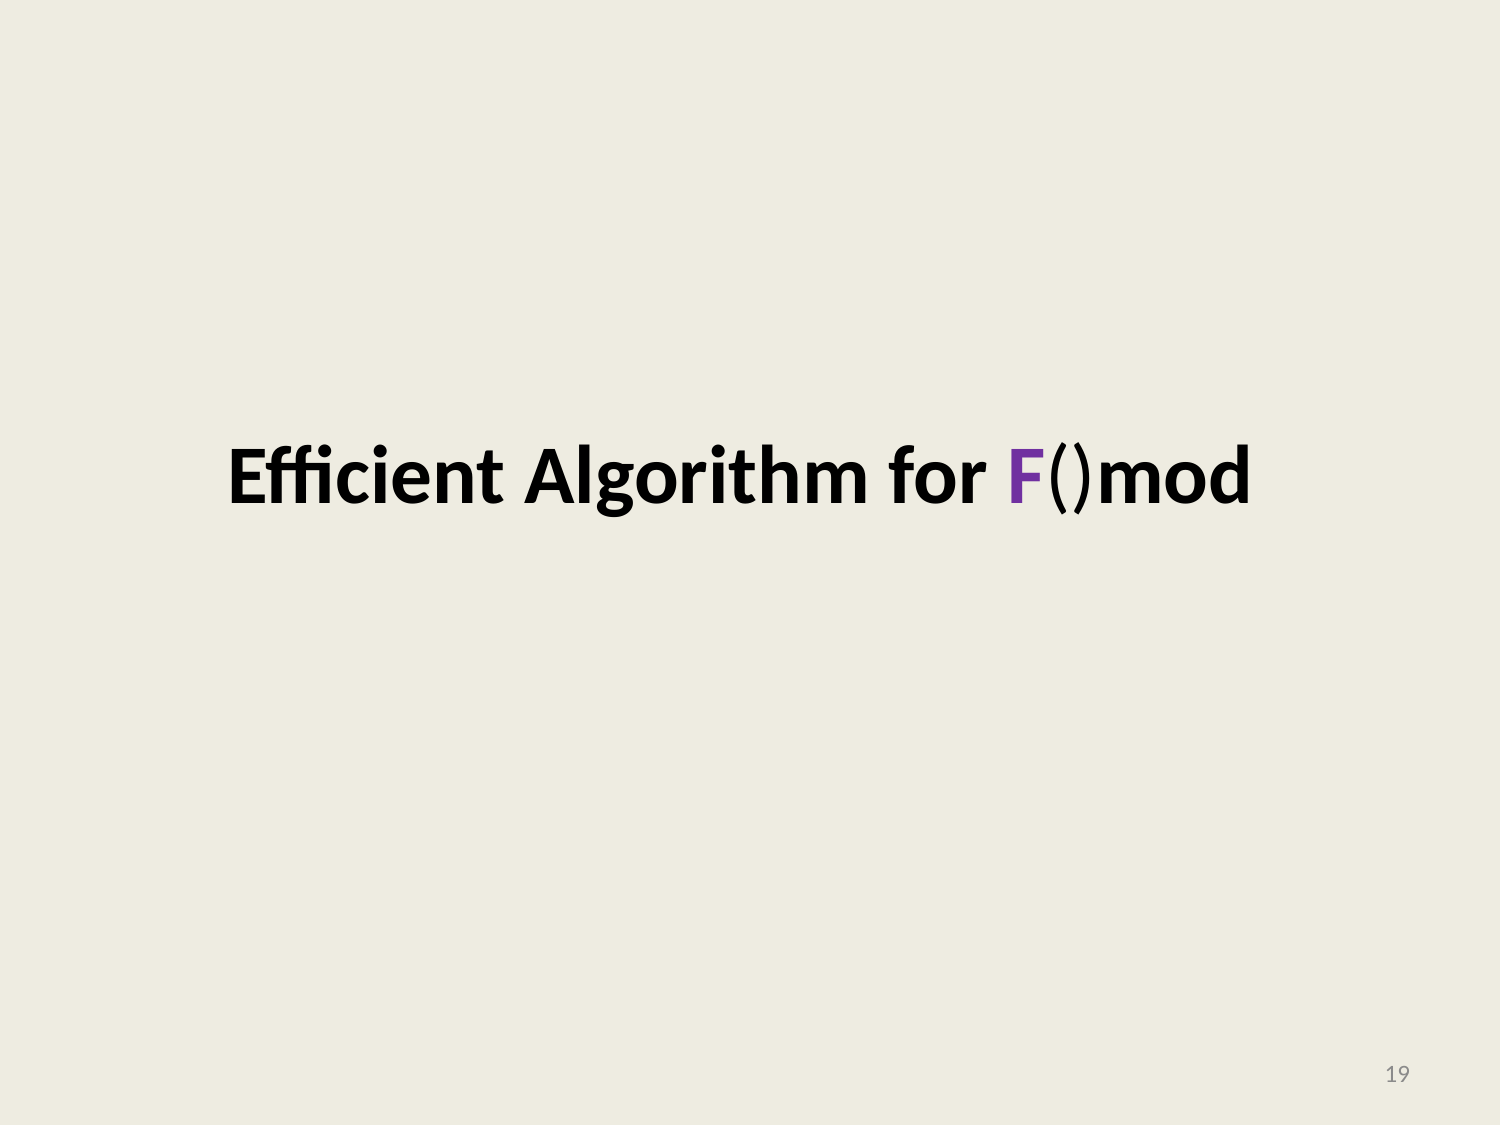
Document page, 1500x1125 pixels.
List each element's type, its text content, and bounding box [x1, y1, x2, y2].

slide_number 19 [1074, 1042, 1425, 1103]
